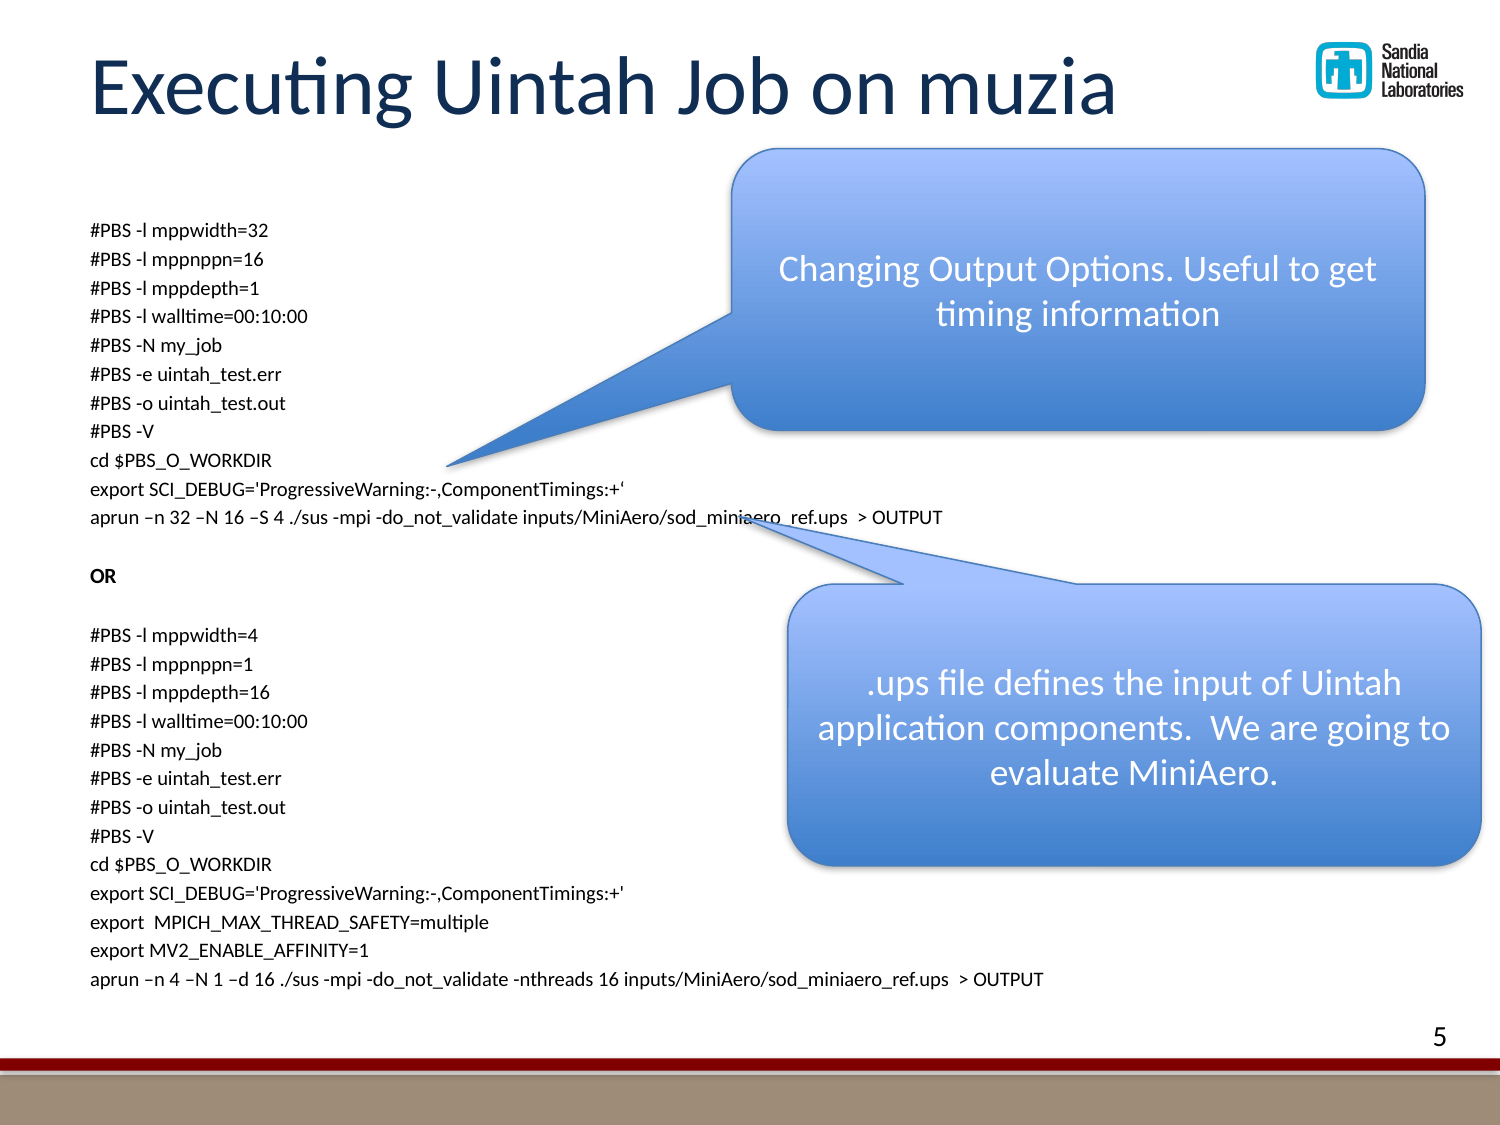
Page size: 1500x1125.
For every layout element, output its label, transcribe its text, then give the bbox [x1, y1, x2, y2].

slide_number 5 [1362, 1009, 1463, 1072]
list #PBS -l mppwidth=32 #PBS -l mppnppn=16 #PBS -l mppdepth=1 #PBS -l walltime=00:10:00 #PBS -N my_job #PBS -e uintah_test.err #PBS -o uintah_test.out #PBS -V cd $PBS_O_WORKDIR export SCI_DEBUG='ProgressiveWarning:-,ComponentTimings:+‘ aprun –n 32 –N 16 –S 4 ./sus -mpi -do_not_validate inputs/MiniAero/sod_miniaero_ref.ups > OUTPUT OR #PBS -l mppwidth=4 #PBS -l mppnppn=1 #PBS -l mppdepth=16 #PBS -l walltime=00:10:00 #PBS -N my_job #PBS -e uintah_test.err #PBS -o uintah_test.out #PBS -V cd $PBS_O_WORKDIR export SCI_DEBUG='ProgressiveWarning:-,ComponentTimings:+' export MPICH_MAX_THREAD_SAFETY=multiple export MV2_ENABLE_AFFINITY=1 aprun –n 4 –N 1 –d 16 ./sus -mpi -do_not_validate -nthreads 16 inputs/MiniAero/sod_miniaero_ref.ups > OUTPUT [74, 209, 1426, 1006]
text_box Changing Output Options. Useful to get timing information [446, 147, 1426, 468]
picture [1426, 37, 1467, 105]
text_box .ups file defines the input of Uintah application components. We are going to evaluate MiniAero. [738, 515, 1482, 867]
title Executing Uintah Job on muzia [74, 0, 1426, 163]
